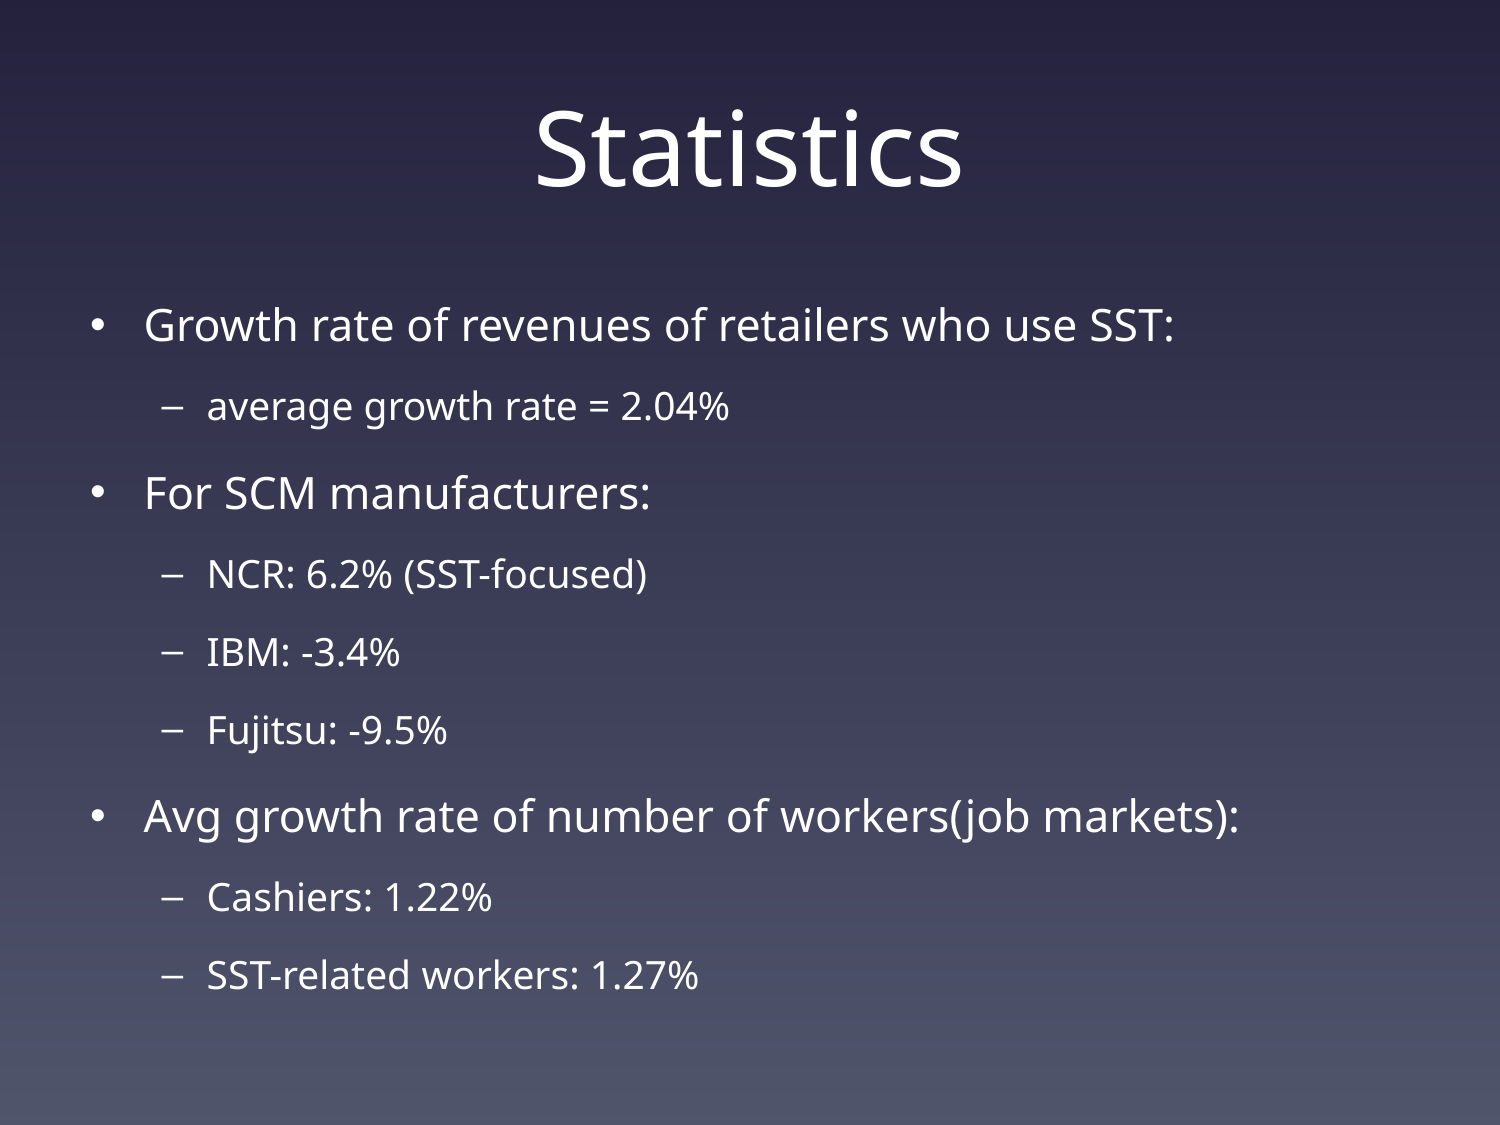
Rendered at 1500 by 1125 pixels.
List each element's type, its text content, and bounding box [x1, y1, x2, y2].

title Statistics [75, 75, 1425, 262]
list Growth rate of revenues of retailers who use SST: average growth rate = 2.04% For SCM manufacturers: NCR: 6.2% (SST-focused) IBM: -3.4% Fujitsu: -9.5% Avg growth rate of number of workers(job markets): Cashiers: 1.22% SST-related workers: 1.27% [75, 262, 1425, 1005]
